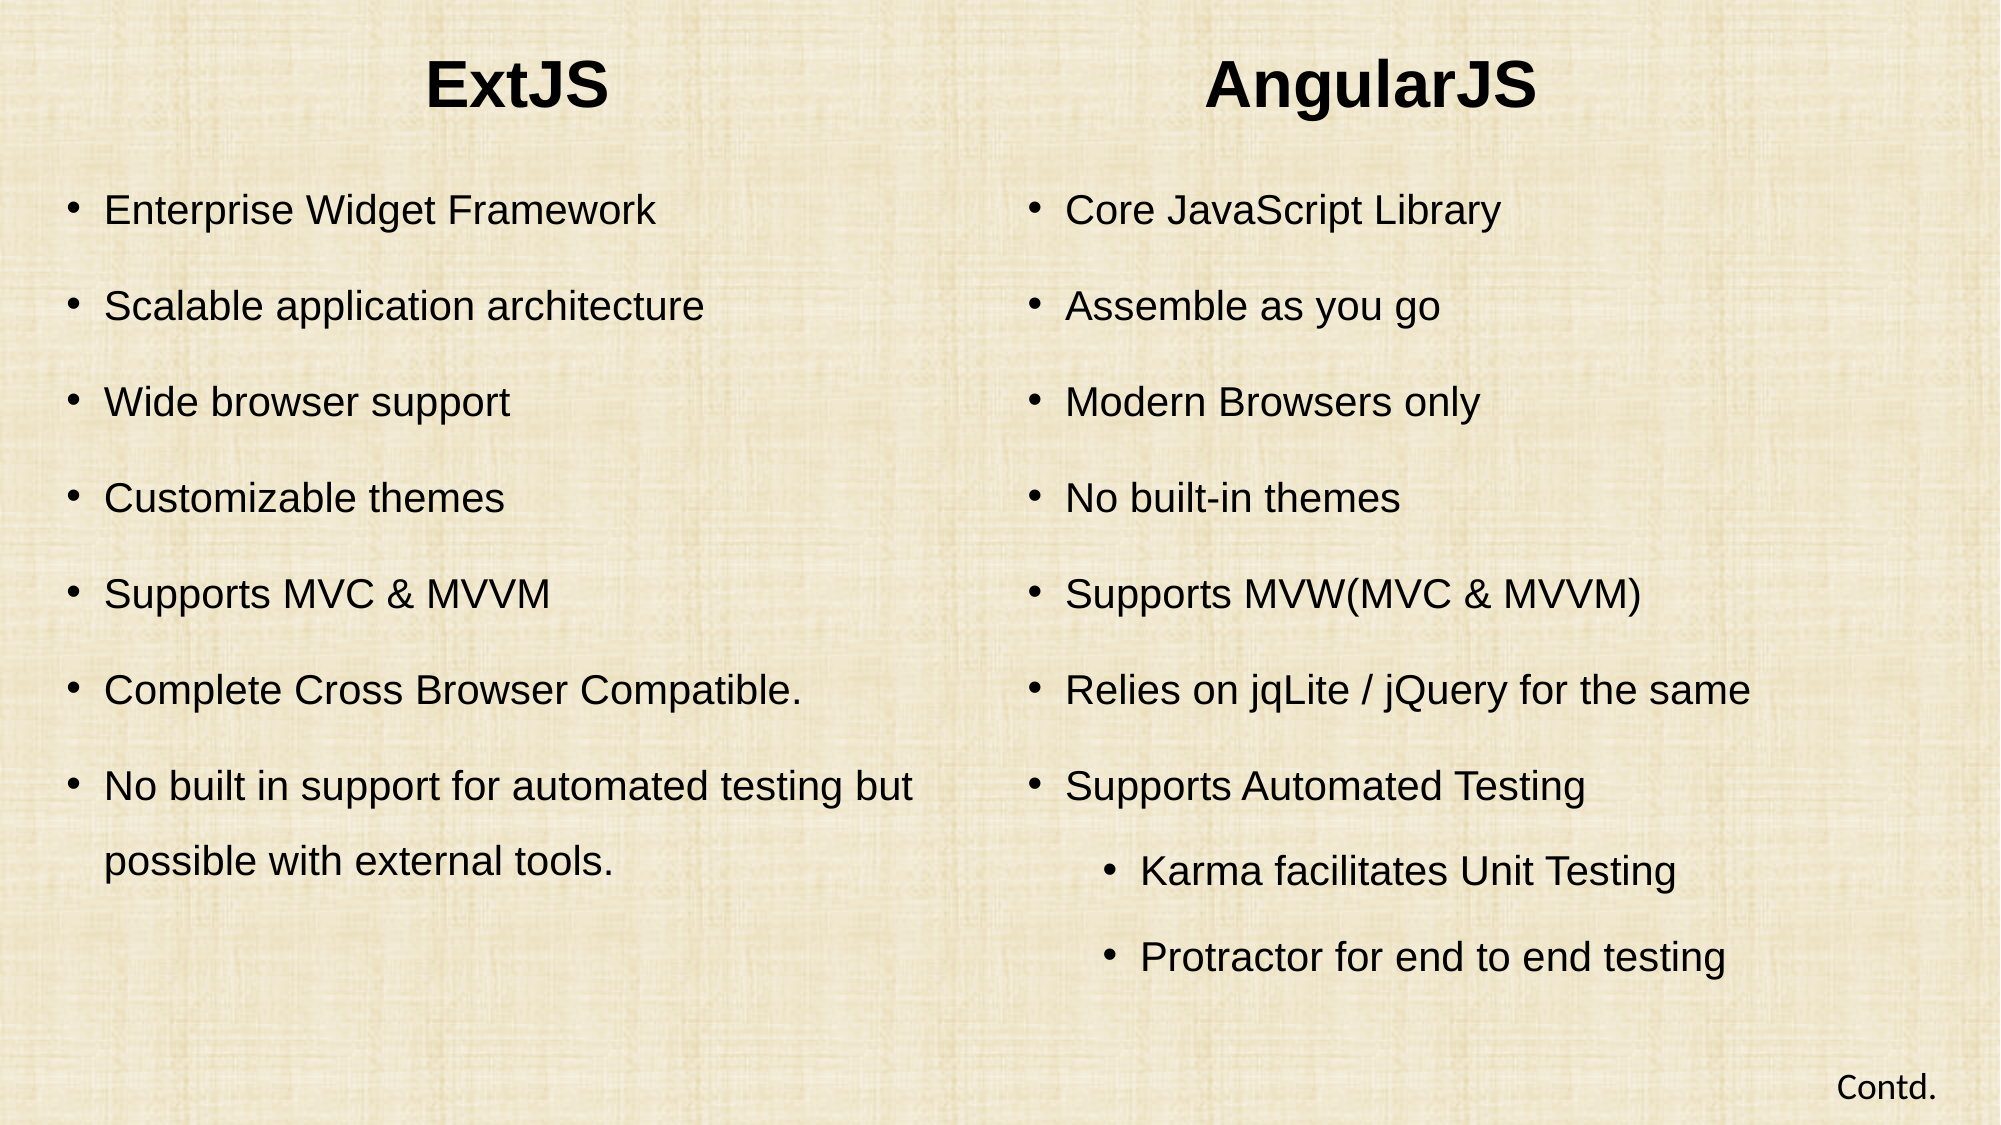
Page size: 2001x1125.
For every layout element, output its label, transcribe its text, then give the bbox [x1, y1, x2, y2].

text_box Contd. [1822, 1054, 1959, 1115]
list ExtJS [51, 29, 984, 130]
list Core JavaScript Library Assemble as you go Modern Browsers only No built-in themes Supports MVW(MVC & MVVM) Relies on jqLite / jQuery for the same Supports Automated Testing Karma facilitates Unit Testing Protractor for end to end testing [1012, 149, 1959, 1055]
list AngularJS [1189, 29, 2000, 130]
list Enterprise Widget Framework Scalable application architecture Wide browser support Customizable themes Supports MVC & MVVM Complete Cross Browser Compatible. No built in support for automated testing but possible with external tools. [51, 149, 984, 1075]
